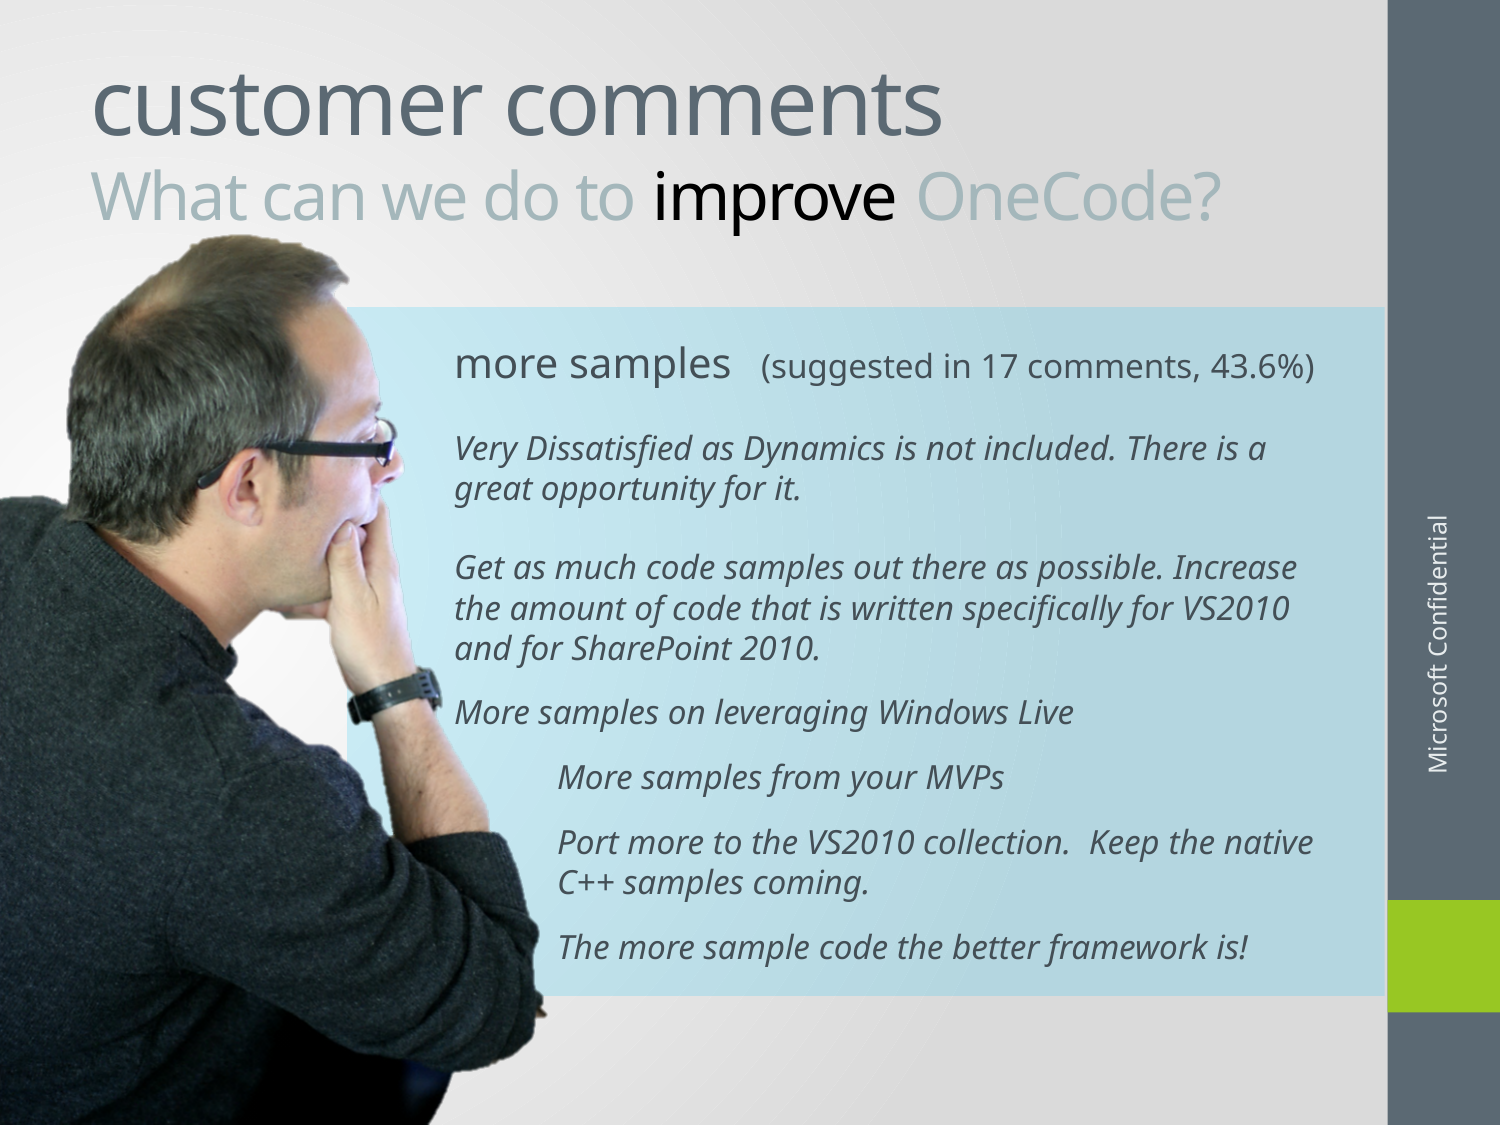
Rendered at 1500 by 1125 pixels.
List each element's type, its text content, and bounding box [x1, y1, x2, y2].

title customer comments What can we do to improve OneCode? [75, 45, 1325, 233]
picture [0, 224, 556, 1125]
footer Microsoft Confidential [1408, 500, 1469, 889]
text_box more samples (suggested in 17 comments, 43.6%) Very Dissatisfied as Dynamics is not included. There is a great opportunity for it. Get as much code samples out there as possible. Increase the amount of code that is written specifically for VS2010 and for SharePoint 2010. More samples on leveraging Windows Live More samples from your MVPs Port more to the VS2010 collection. Keep the native C++ samples coming. The more sample code the better framework is! [567, 307, 1385, 996]
